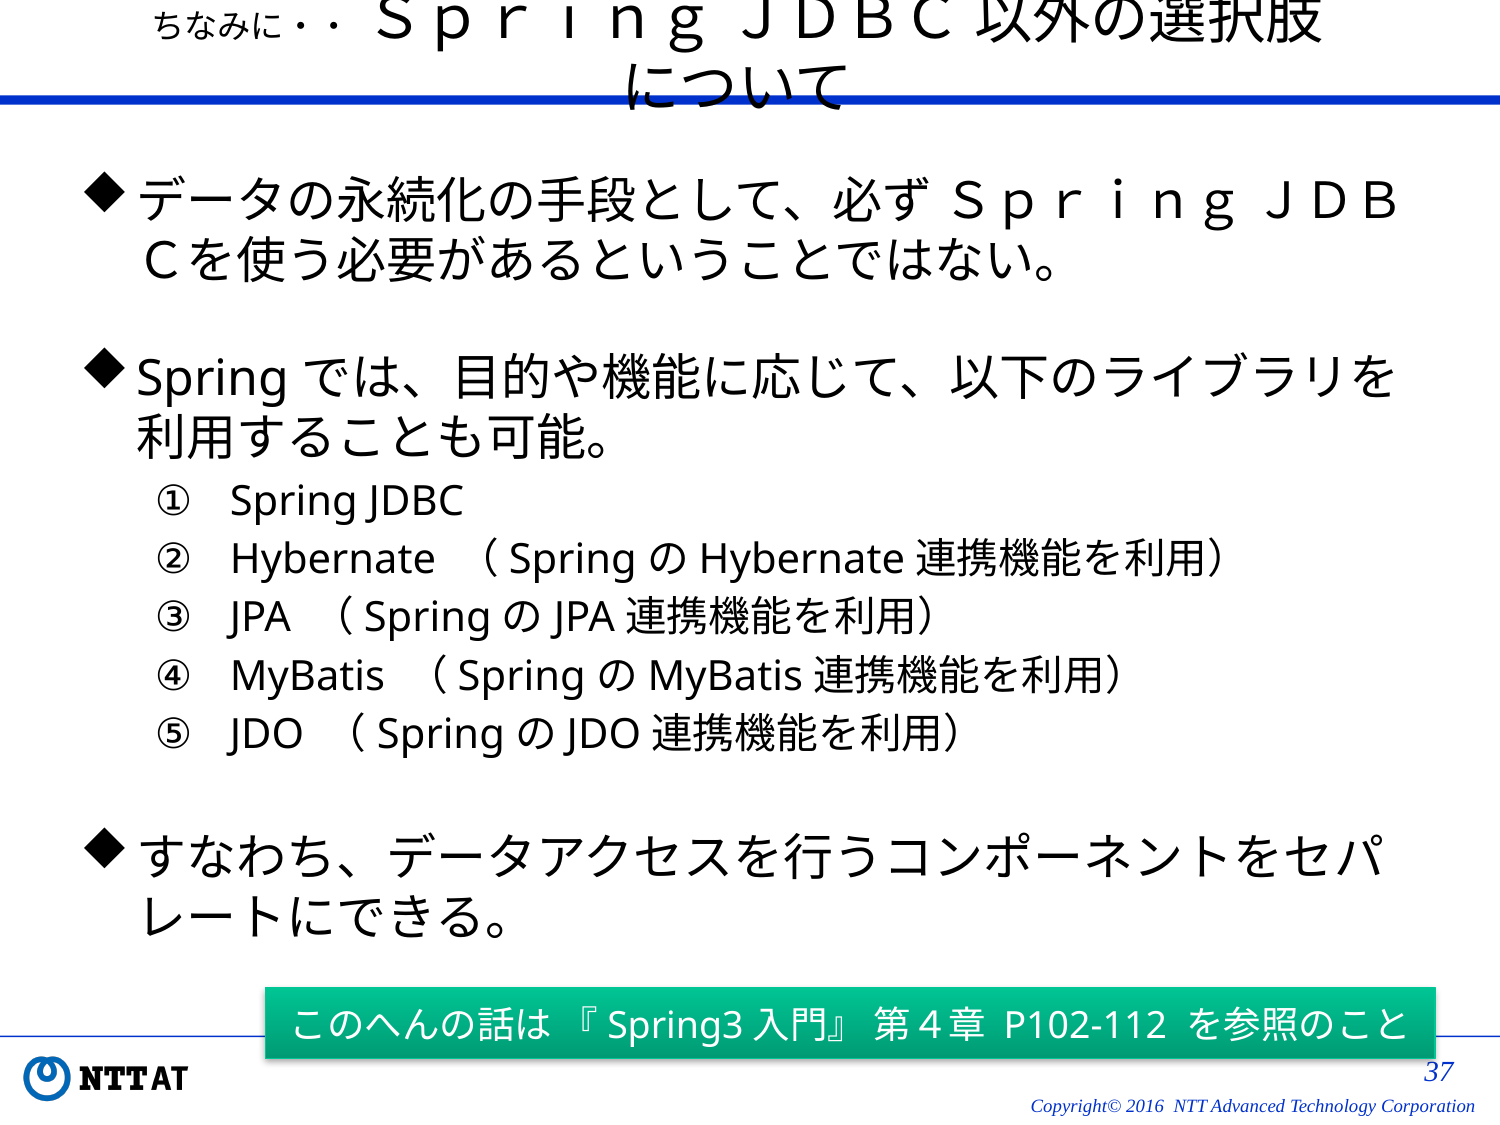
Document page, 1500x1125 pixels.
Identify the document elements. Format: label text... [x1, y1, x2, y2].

title ちなみに・・ Ｓｐｒｉｎｇ ＪＤＢＣ 以外の選択肢について [112, 0, 1363, 100]
text_box データの永続化の手段として、必ず Ｓｐｒｉｎｇ ＪＤＢＣを使う必要があるということではない。 Springでは、目的や機能に応じて、以下のライブラリを利用することも可能。 Spring JDBC Hybernate （SpringのHybernate連携機能を利用） JPA （SpringのJPA連携機能を利用） MyBatis （SpringのMyBatis連携機能を利用） JDO （SpringのJDO連携機能を利用） すなわち、データアクセスを行うコンポーネントをセパレートにできる。 [64, 160, 1436, 976]
slide_number 36 [1391, 1056, 1455, 1083]
text_box このへんの話は 『Spring3入門』 第４章 P102-112 を参照のこと [265, 987, 1436, 1059]
picture [0, 1038, 213, 1125]
